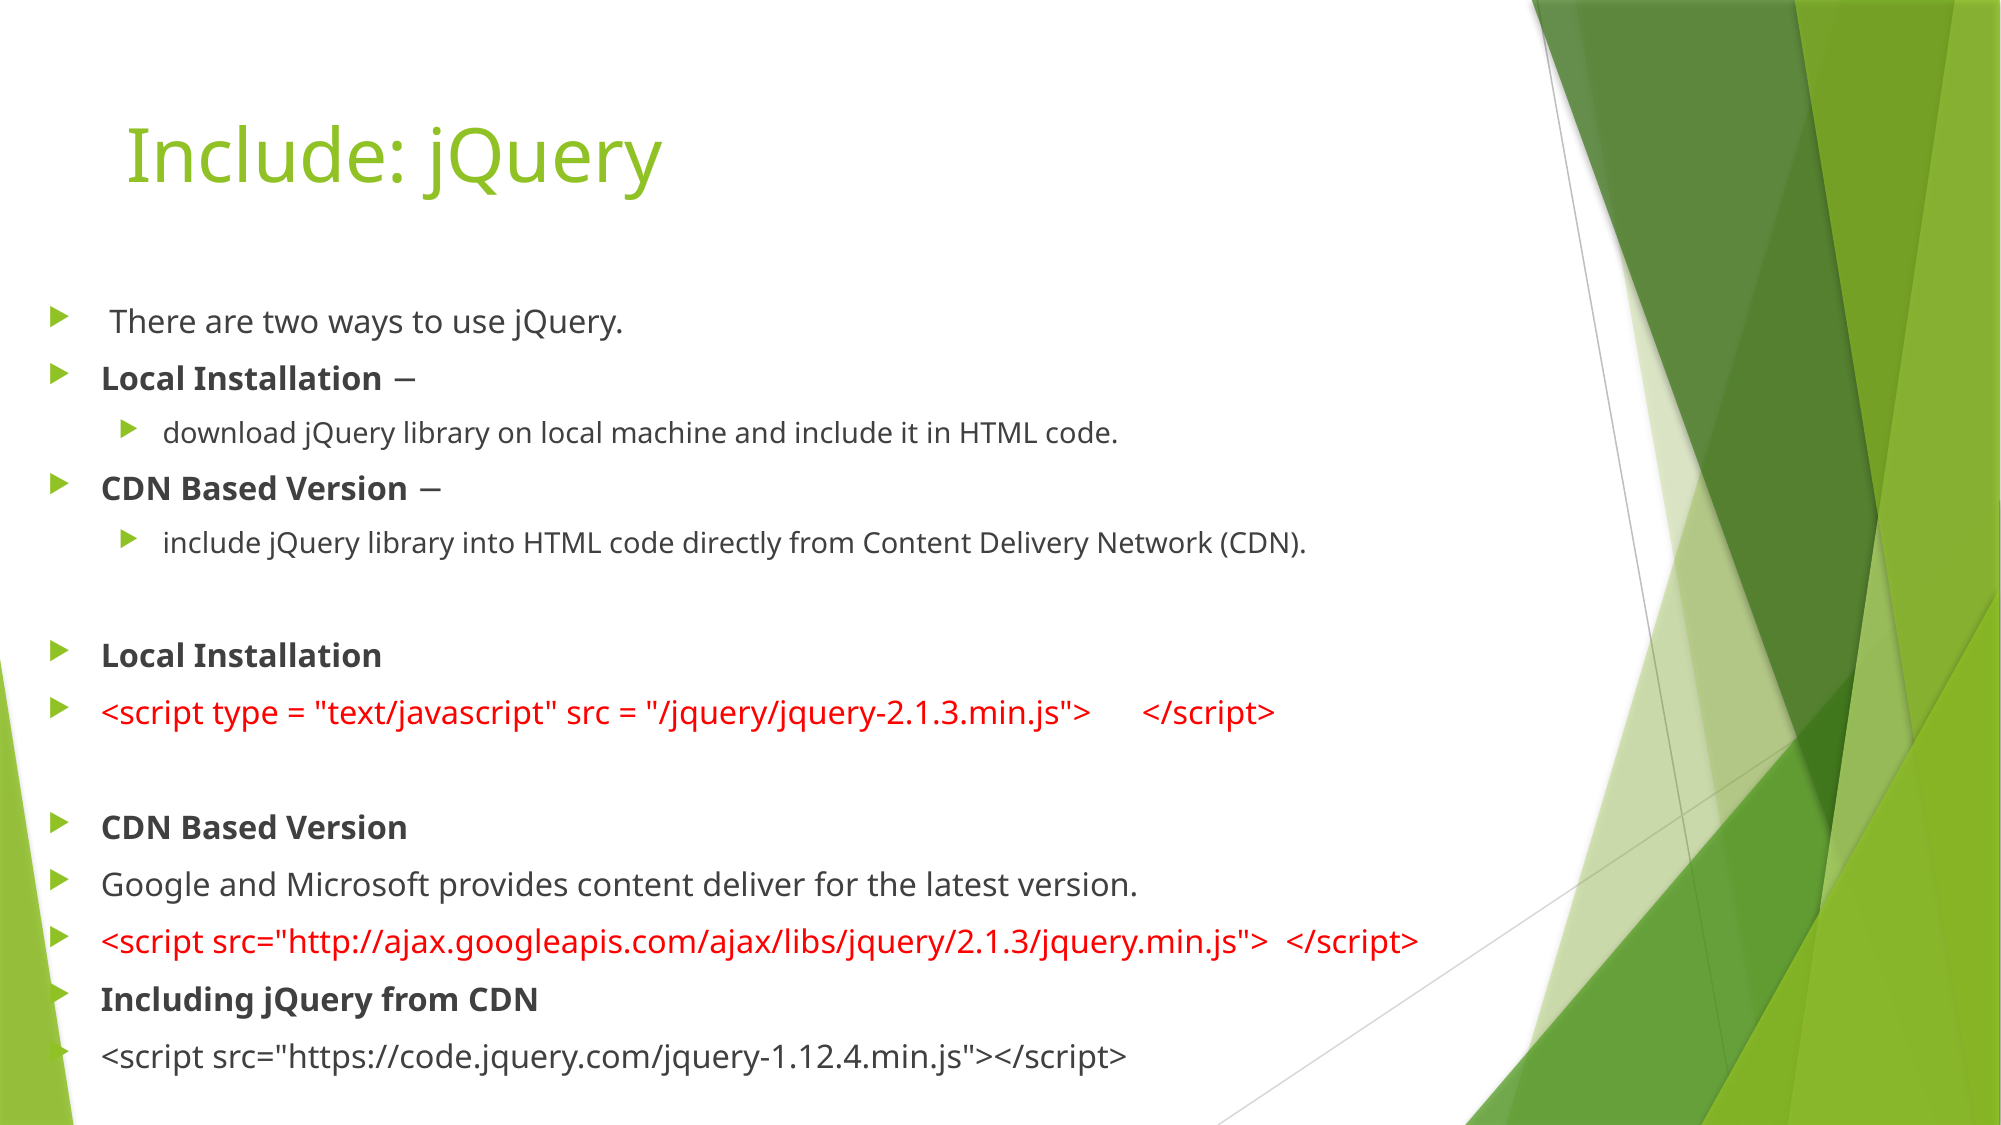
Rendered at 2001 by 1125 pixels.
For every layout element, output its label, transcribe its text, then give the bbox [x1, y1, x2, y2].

title Include: jQuery [111, 99, 1522, 293]
list There are two ways to use jQuery. Local Installation − download jQuery library on local machine and include it in HTML code. CDN Based Version − include jQuery library into HTML code directly from Content Delivery Network (CDN). Local Installation <script type = "text/javascript" src = "/jquery/jquery-2.1.3.min.js"> </script> CDN Based Version Google and Microsoft provides content deliver for the latest version. <script src="http://ajax.googleapis.com/ajax/libs/jquery/2.1.3/jquery.min.js"> </script> Including jQuery from CDN <script src="https://code.jquery.com/jquery-1.12.4.min.js"></script> [32, 293, 1893, 1091]
